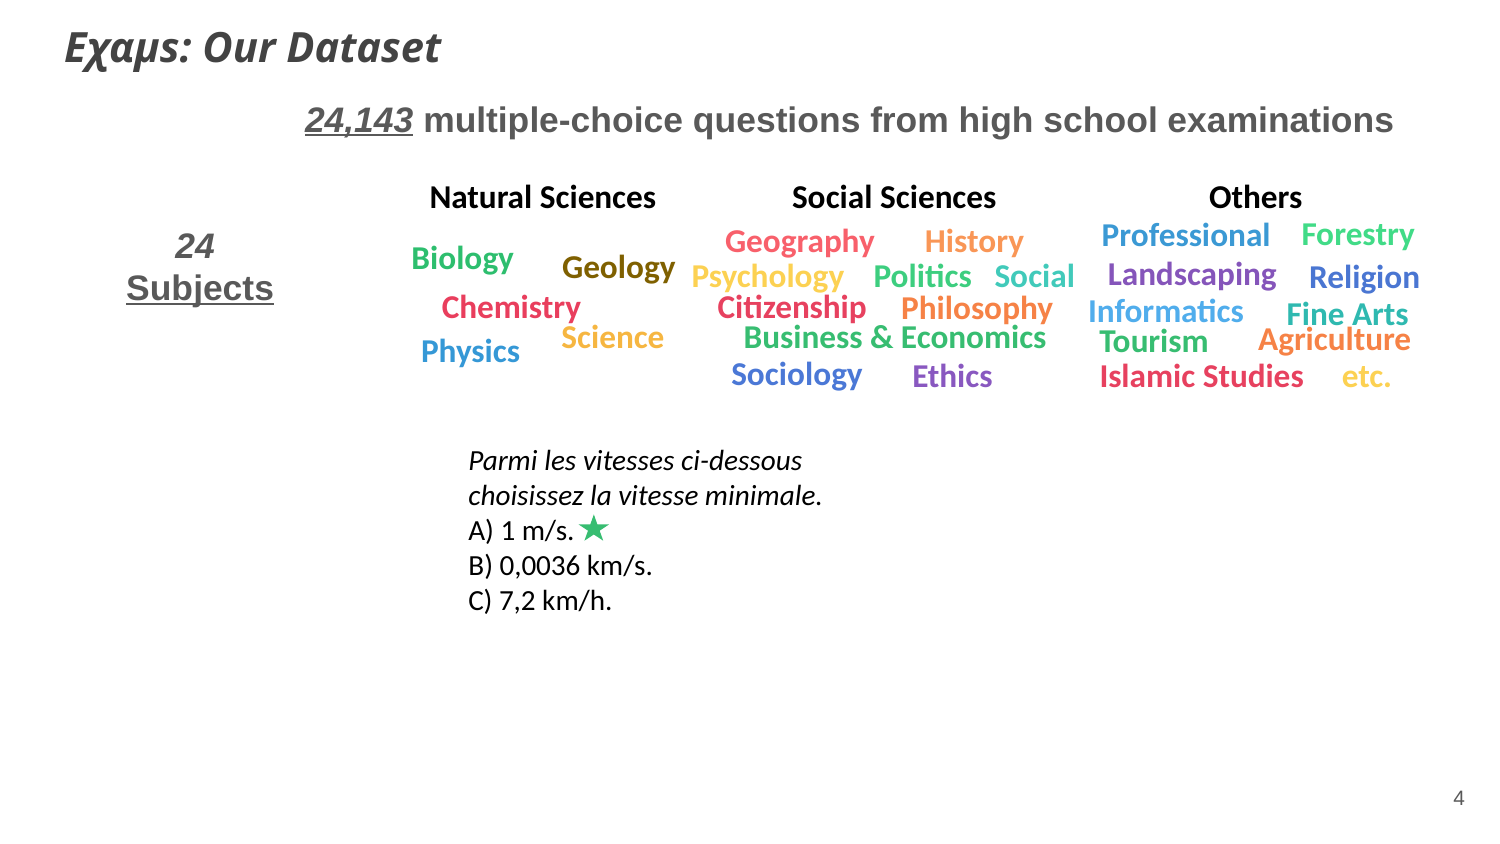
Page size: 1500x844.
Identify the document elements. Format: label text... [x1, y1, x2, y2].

text_box 24,143 multiple-choice questions from high school examinations [244, 81, 1456, 143]
slide_number 4 [1389, 764, 1480, 830]
title Eχαμs: Our Dataset [49, 5, 1390, 101]
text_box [396, 167, 1447, 399]
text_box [452, 433, 963, 665]
text_box 24 Subjects [16, 207, 384, 327]
